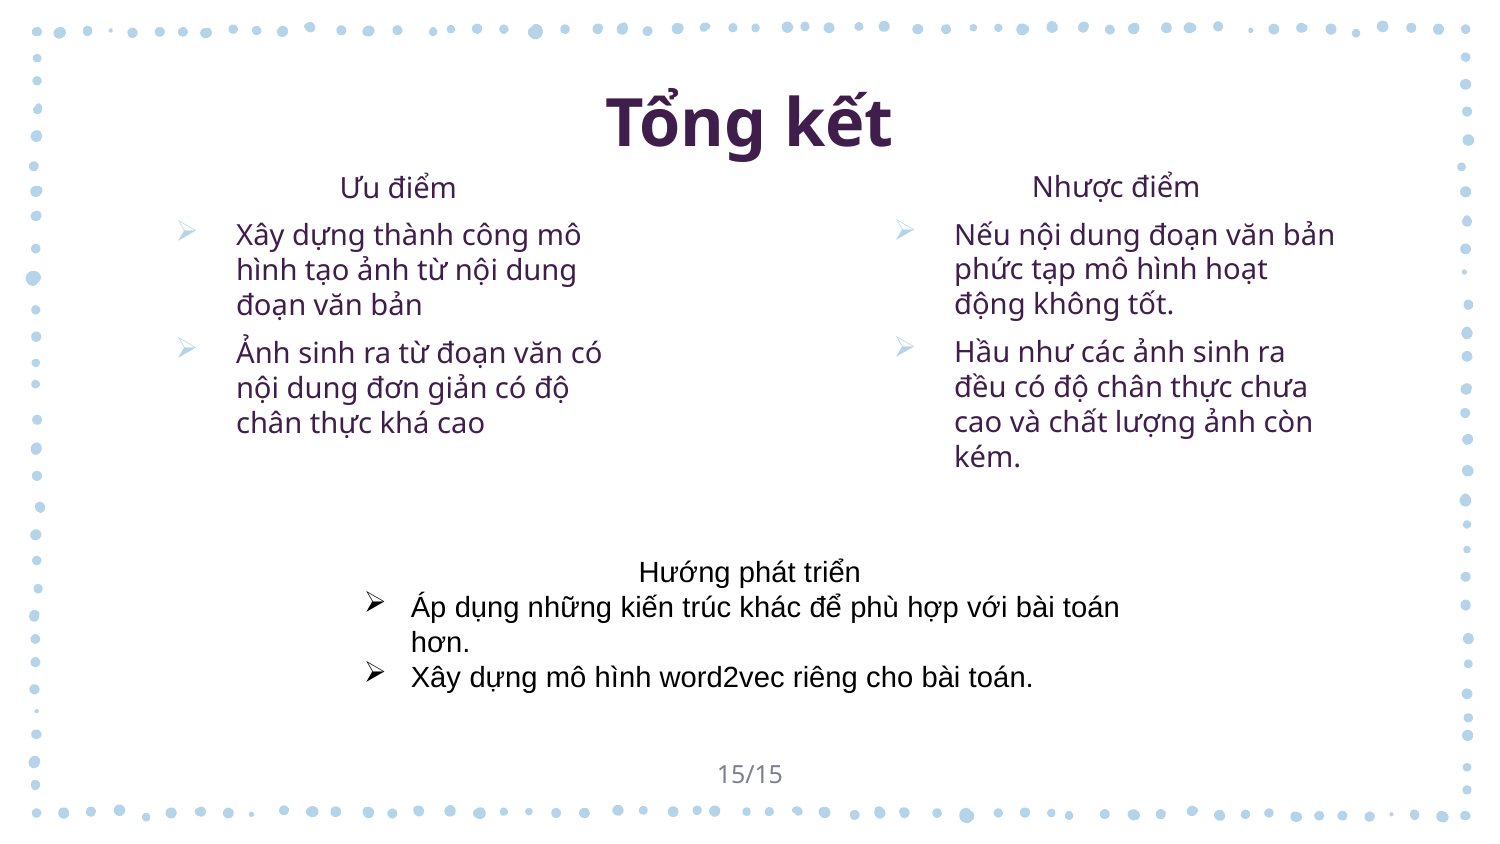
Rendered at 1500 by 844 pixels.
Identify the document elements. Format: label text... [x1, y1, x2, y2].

title Tổng kết [146, 33, 1354, 175]
slide_number 15/15 [0, 741, 1500, 807]
text_box Hướng phát triển Áp dụng những kiến trúc khác để phù hợp với bài toán hơn. Xây dựng mô hình word2vec riêng cho bài toán. [349, 546, 1151, 701]
text_box Nhược điểm Nếu nội dung đoạn văn bản phức tạp mô hình hoạt động không tốt. Hầu như các ảnh sinh ra đều có độ chân thực chưa cao và chất lượng ảnh còn kém. [864, 153, 1354, 521]
list Ưu điểm Xây dựng thành công mô hình tạo ảnh từ nội dung đoạn văn bản Ảnh sinh ra từ đoạn văn có nội dung đơn giản có độ chân thực khá cao [146, 154, 636, 522]
